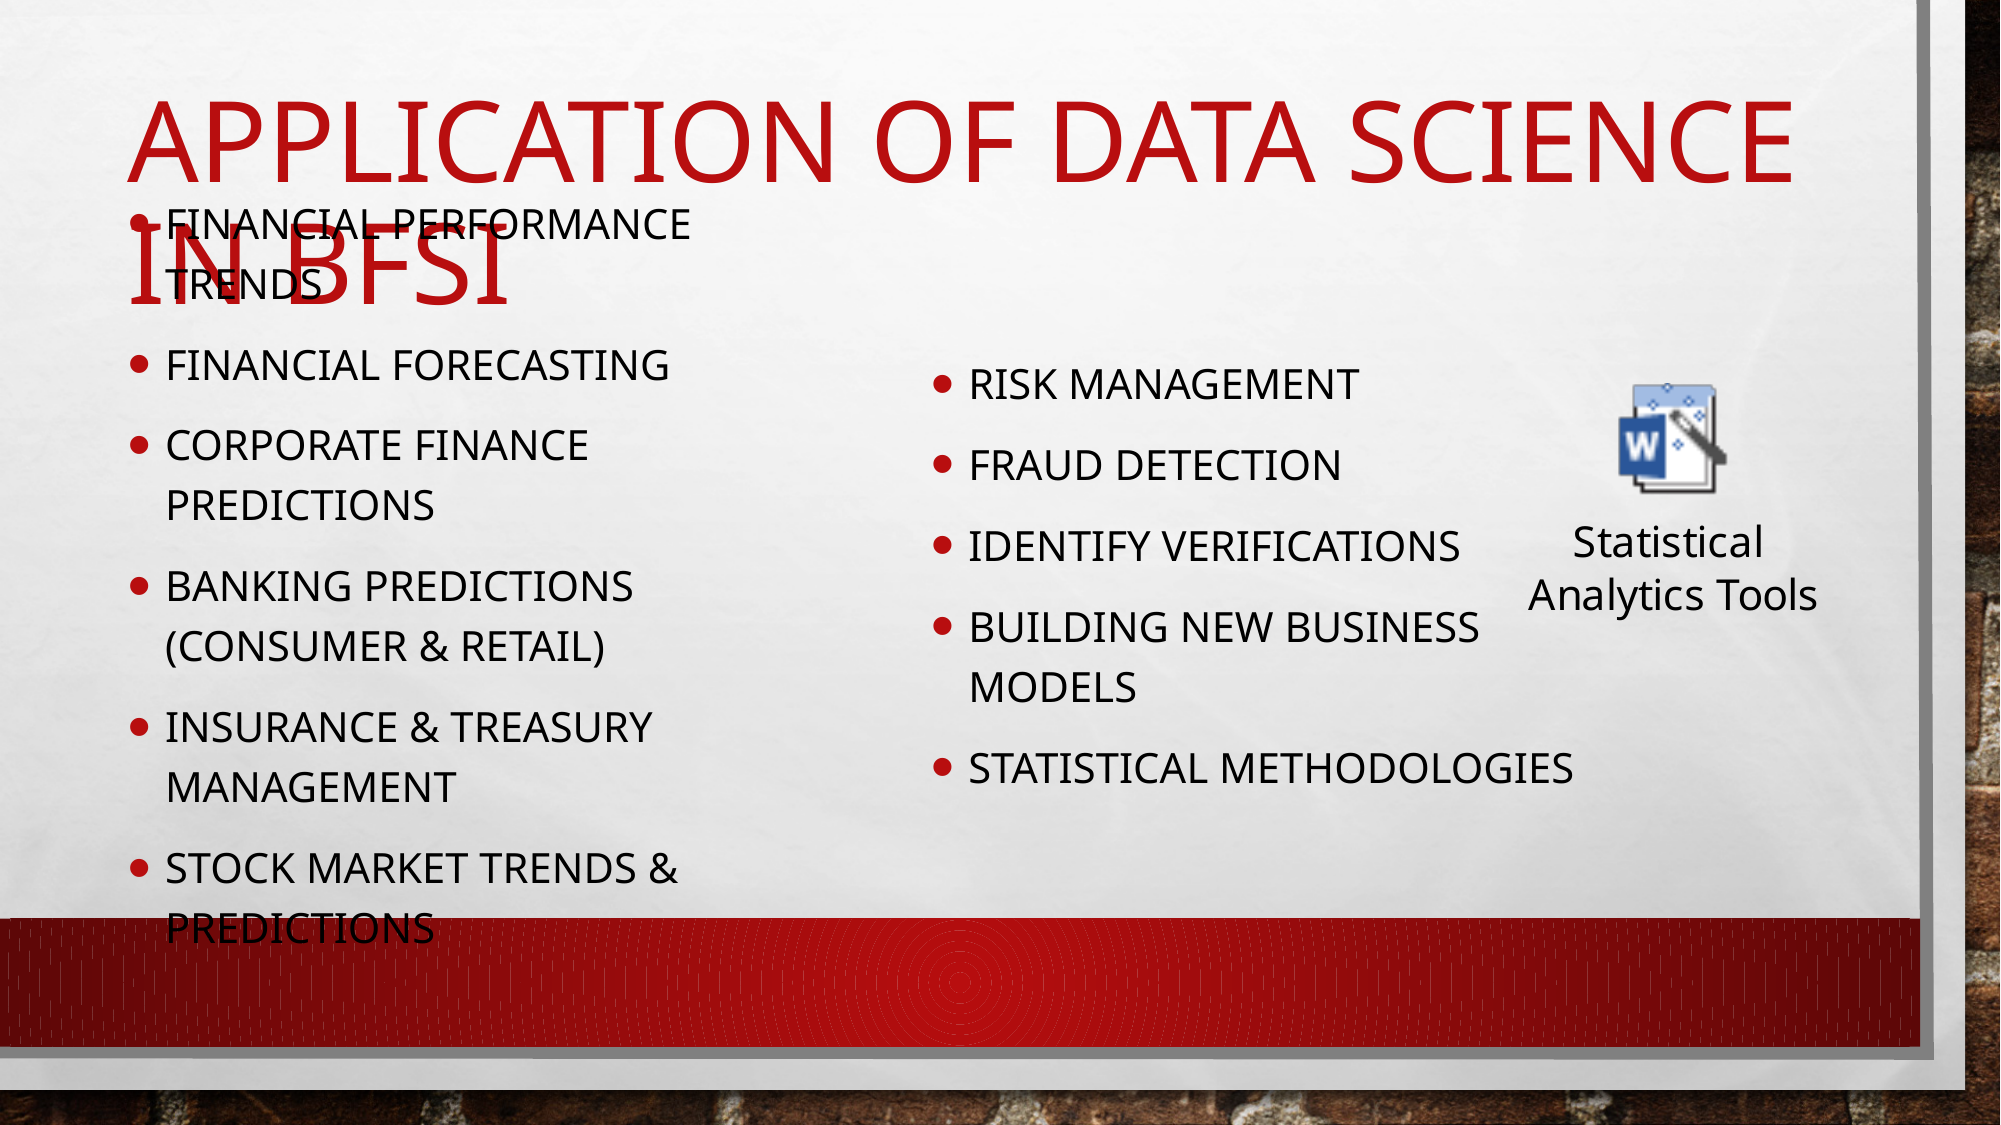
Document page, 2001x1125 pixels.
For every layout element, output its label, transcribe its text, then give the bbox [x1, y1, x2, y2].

list Financial PERFORMANCE trends Financial forecasting Corporate finance predictions Banking predictions (consumer & retail) Insurance & treasury management Stock market trends & predictions [112, 338, 827, 882]
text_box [1502, 383, 1845, 672]
text_box Risk management Fraud detection Identify verifications Building new business models Statistical methodologies [915, 338, 1630, 882]
picture [0, 0, 2000, 1125]
title Application of data science in bfsi [112, 112, 1818, 302]
